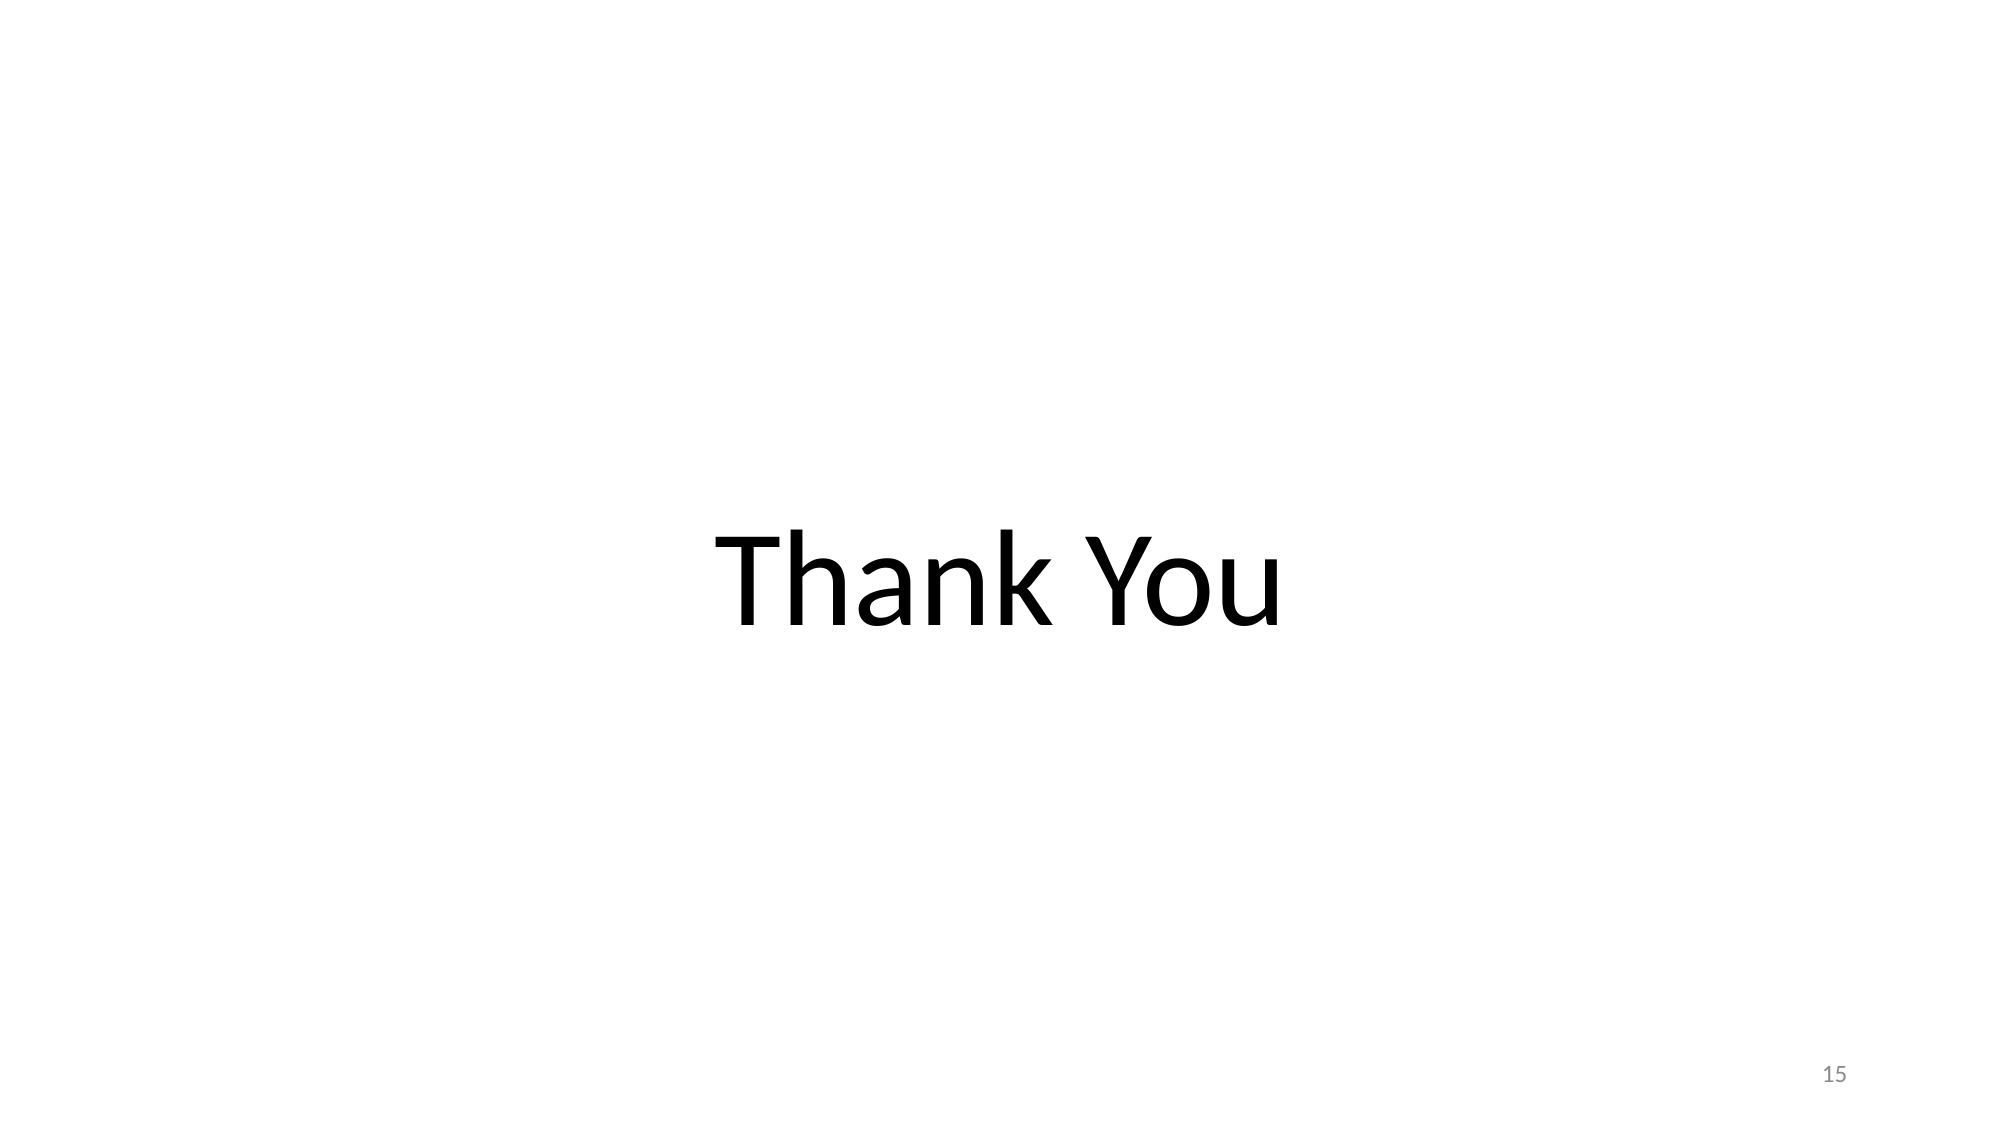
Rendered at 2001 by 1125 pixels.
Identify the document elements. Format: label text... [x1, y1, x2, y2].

slide_number 15 [1412, 1042, 1863, 1103]
text_box Thank You [523, 480, 1479, 661]
